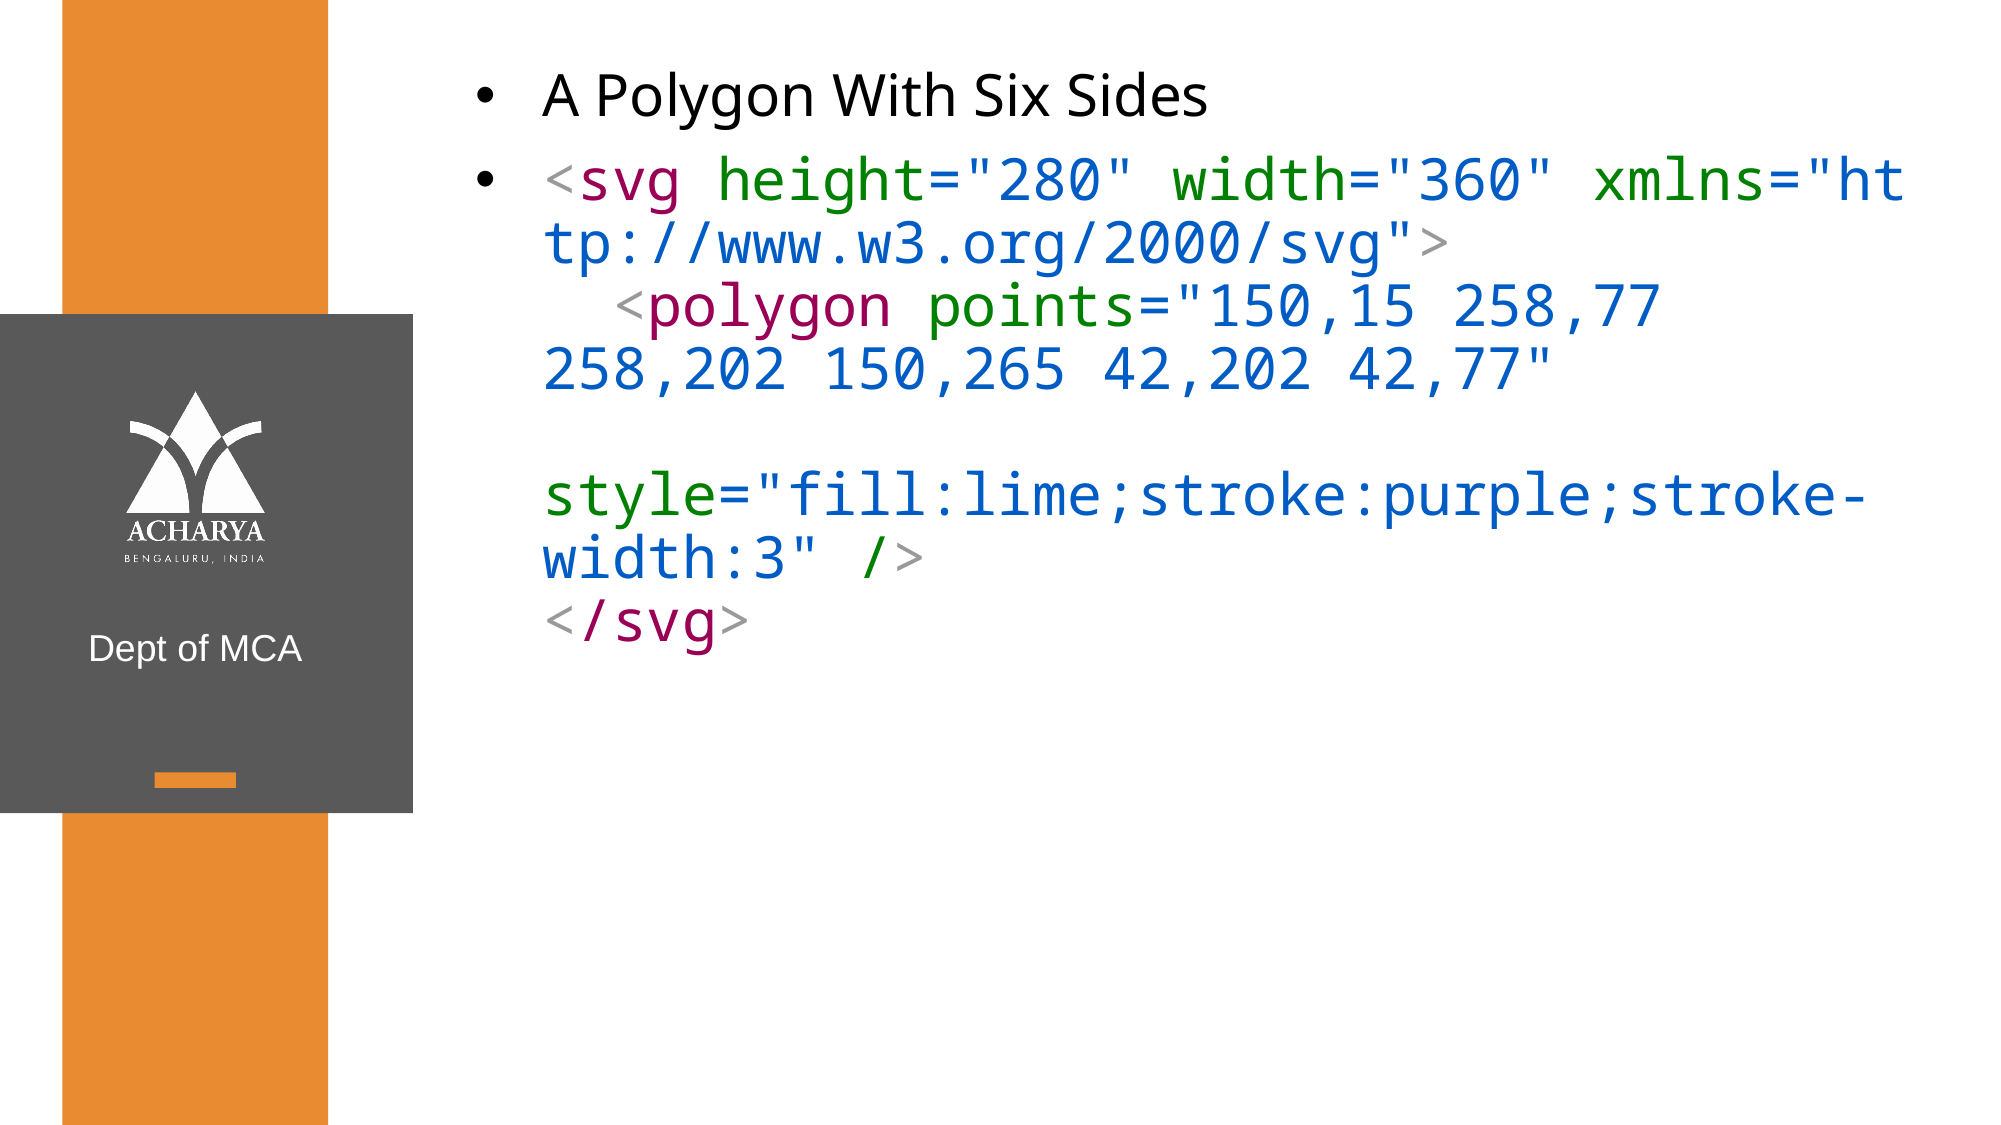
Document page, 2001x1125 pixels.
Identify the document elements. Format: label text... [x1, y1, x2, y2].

list A Polygon With Six Sides <svg height="280" width="360" xmlns="http://www.w3.org/2000/svg"> <polygon points="150,15 258,77 258,202 150,265 42,202 42,77" style="fill:lime;stroke:purple;stroke-width:3" /> </svg> [452, 59, 1952, 1014]
picture [125, 391, 265, 564]
